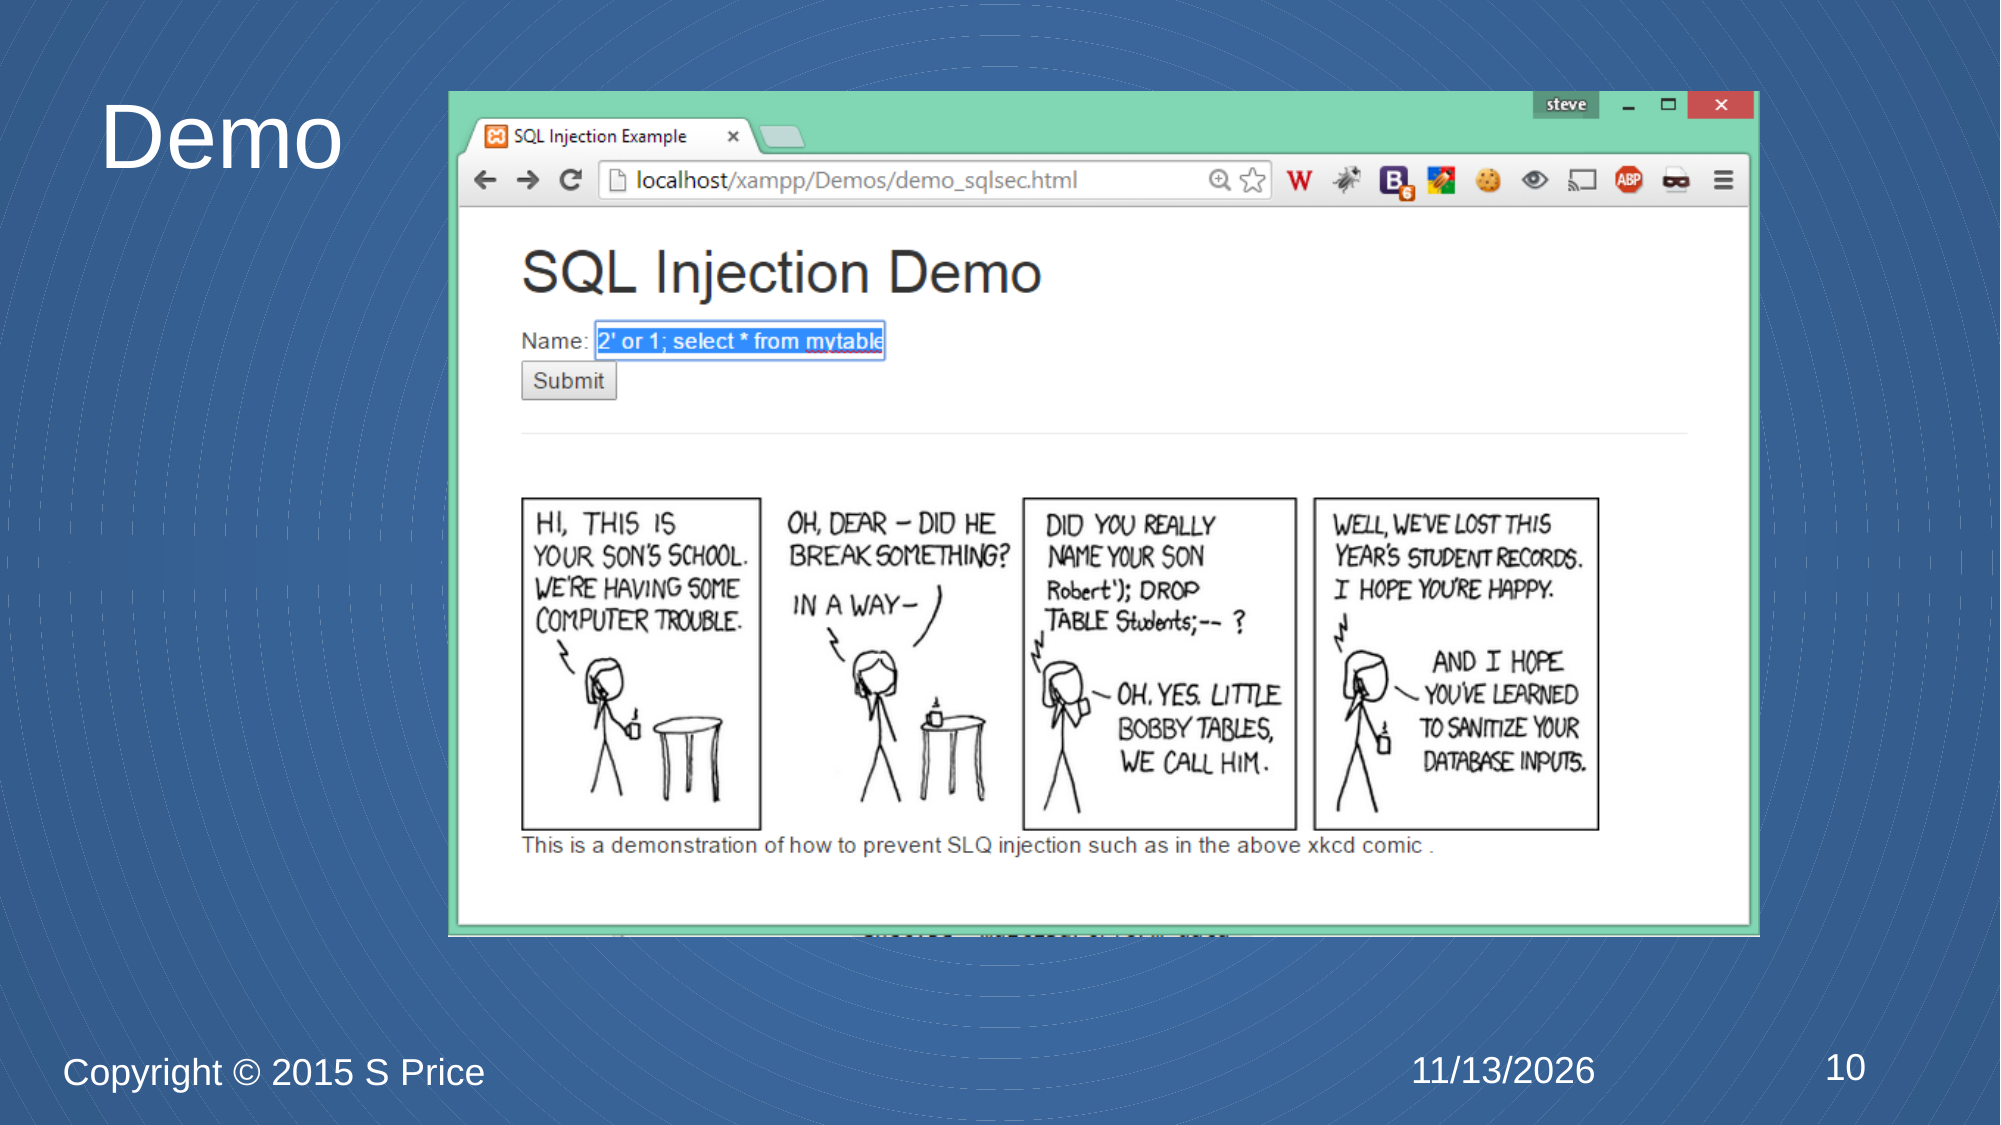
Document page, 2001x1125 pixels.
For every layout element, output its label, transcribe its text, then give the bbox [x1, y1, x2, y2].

slide_number 10 [1810, 1034, 1901, 1097]
title Demo [99, 44, 1900, 233]
footer Copyright © 2015 S Price [48, 1039, 1397, 1101]
picture [447, 91, 1760, 937]
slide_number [1396, 1038, 1659, 1100]
